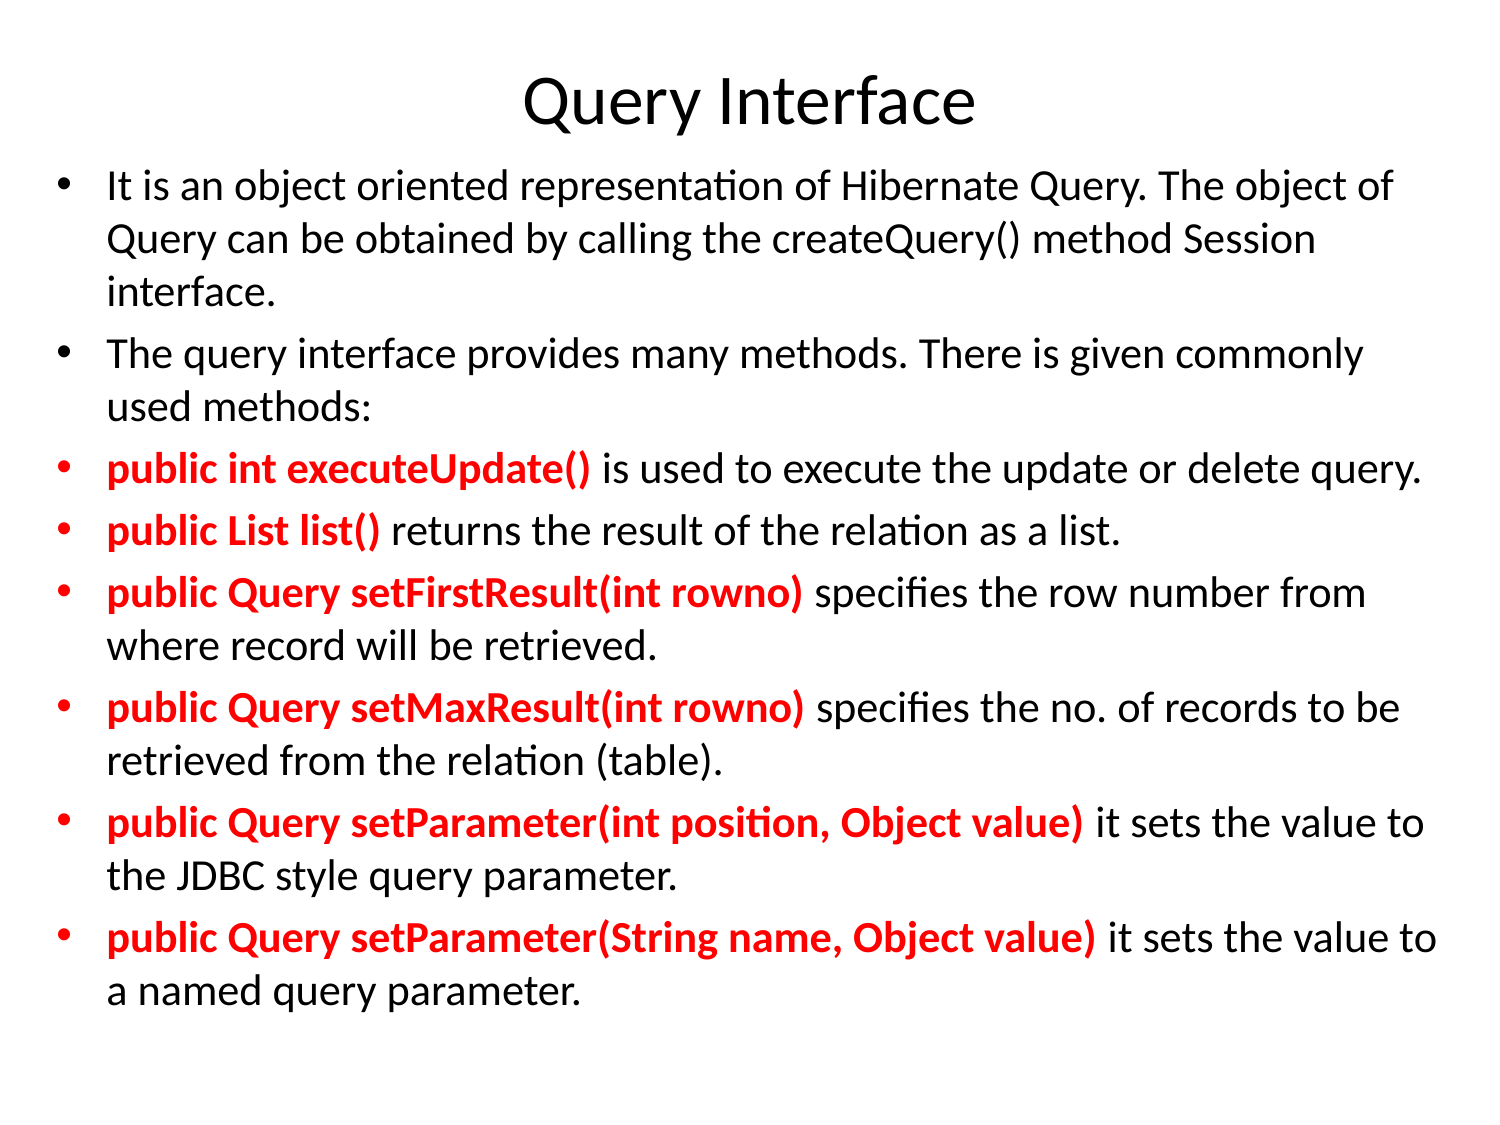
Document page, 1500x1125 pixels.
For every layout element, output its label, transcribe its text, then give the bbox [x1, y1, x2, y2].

title Query Interface [75, 45, 1425, 149]
list It is an object oriented representation of Hibernate Query. The object of Query can be obtained by calling the createQuery() method Session interface. The query interface provides many methods. There is given commonly used methods: public int executeUpdate() is used to execute the update or delete query. public List list() returns the result of the relation as a list. public Query setFirstResult(int rowno) specifies the row number from where record will be retrieved. public Query setMaxResult(int rowno) specifies the no. of records to be retrieved from the relation (table). public Query setParameter(int position, Object value) it sets the value to the JDBC style query parameter. public Query setParameter(String name, Object value) it sets the value to a named query parameter. [41, 149, 1459, 1071]
